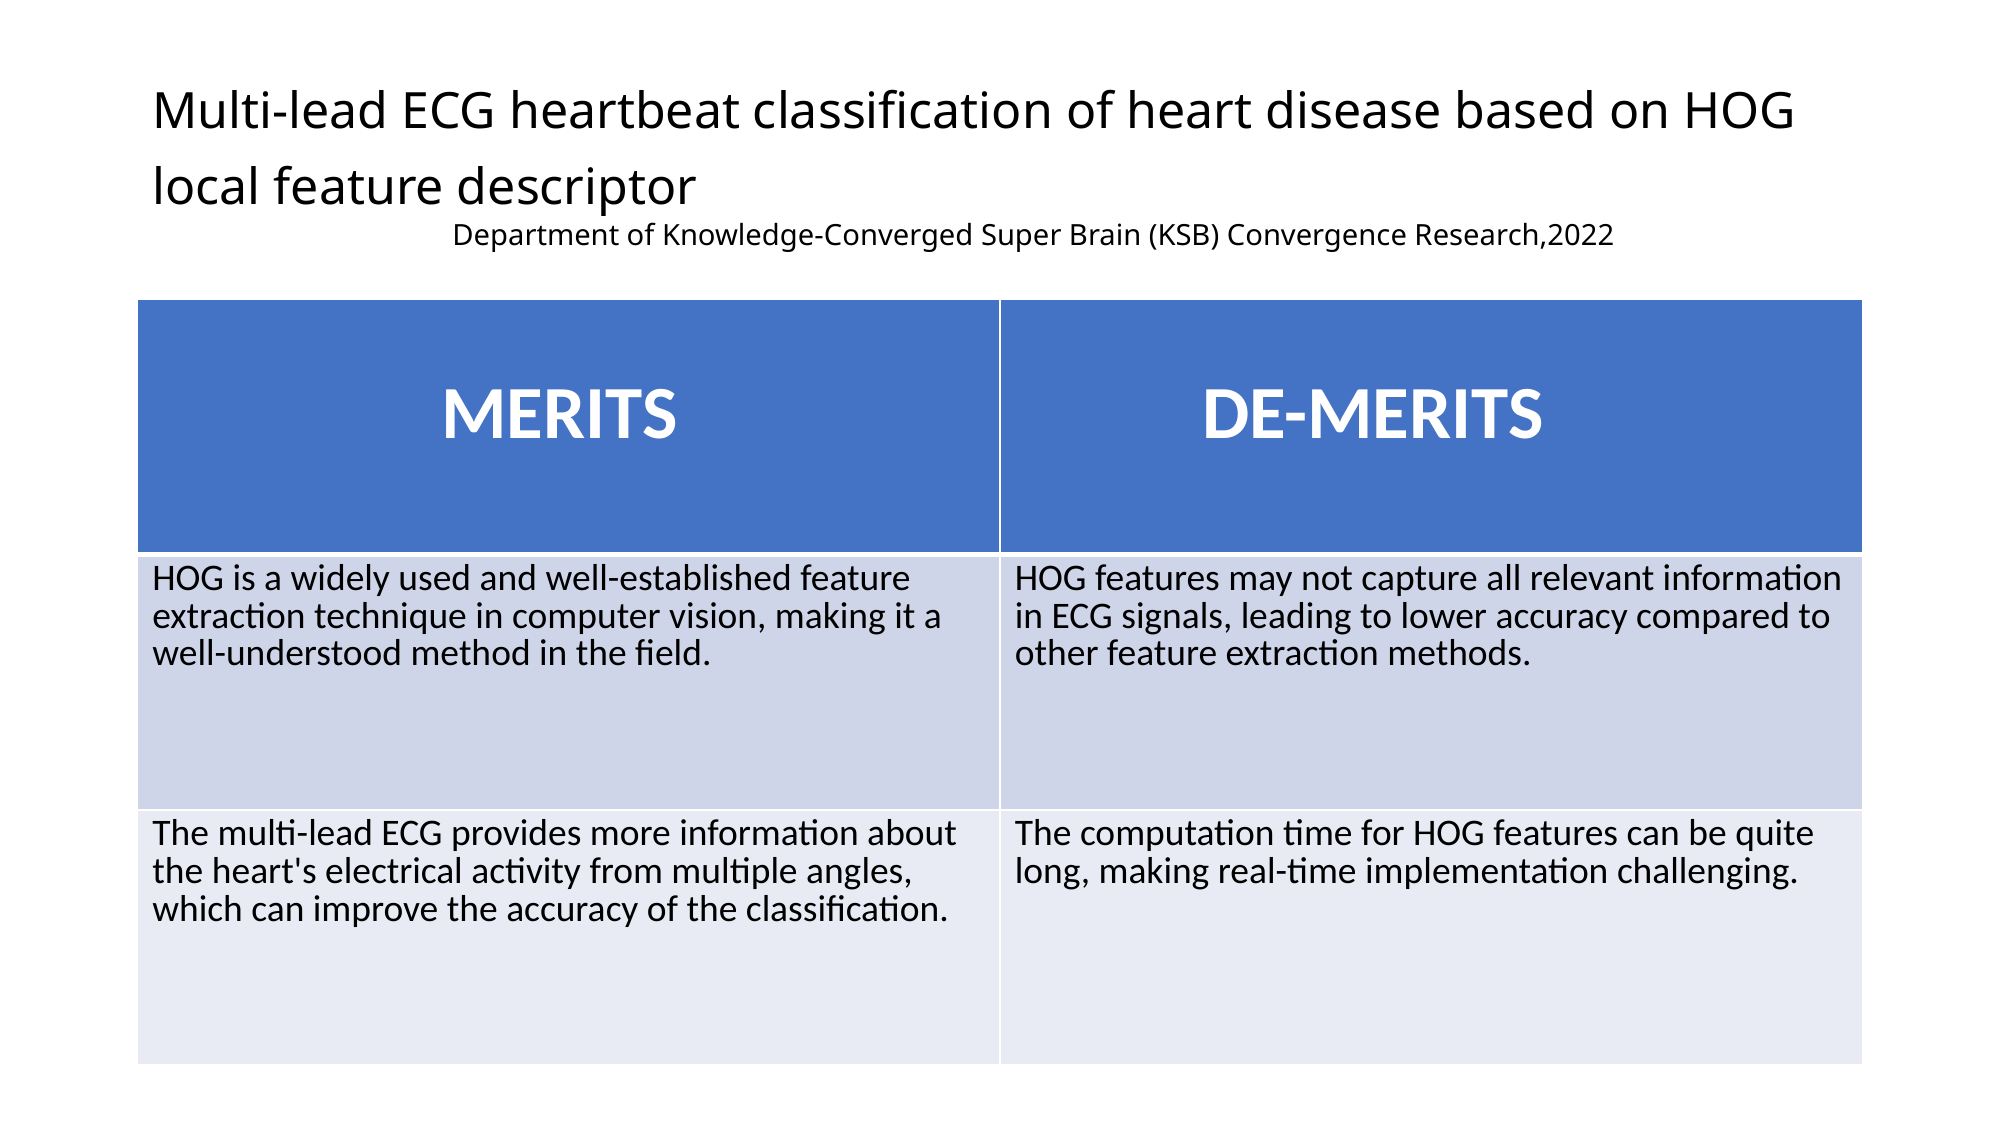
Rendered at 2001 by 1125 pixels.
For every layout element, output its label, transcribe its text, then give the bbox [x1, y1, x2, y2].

table_header MERITS [138, 300, 999, 552]
table_header DE-MERITS [1001, 300, 1862, 552]
title Multi-lead ECG heartbeat classification of heart disease based on HOG local feature descriptor Department of Knowledge-Converged Super Brain (KSB) Convergence Research,2022 [137, 59, 1863, 278]
table_cell The multi-lead ECG provides more information about the heart's electrical activity from multiple angles, which can improve the accuracy of the classification. [138, 811, 999, 1064]
table_cell HOG features may not capture all relevant information in ECG signals, leading to lower accuracy compared to other feature extraction methods. [1001, 557, 1862, 809]
table_cell The computation time for HOG features can be quite long, making real-time implementation challenging. [1001, 811, 1862, 1064]
table_cell HOG is a widely used and well-established feature extraction technique in computer vision, making it a well-understood method in the field. [138, 557, 999, 809]
